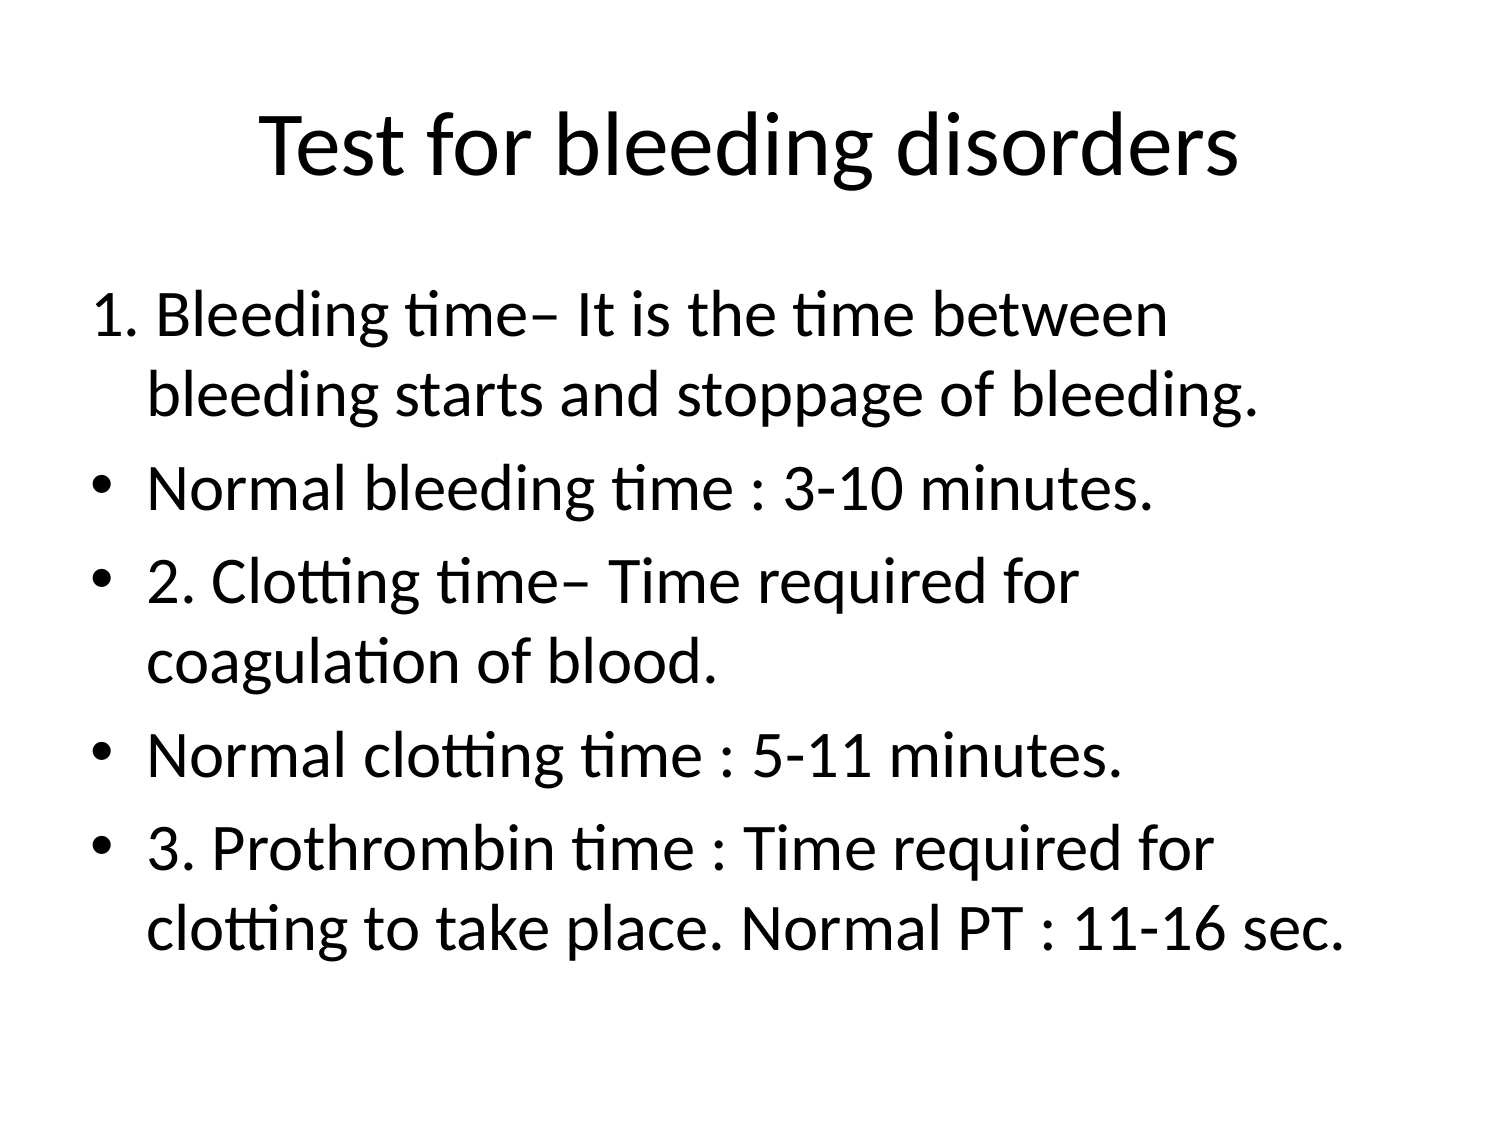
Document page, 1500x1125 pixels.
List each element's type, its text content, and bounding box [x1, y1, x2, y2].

title Test for bleeding disorders [75, 45, 1425, 233]
list 1. Bleeding time– It is the time between bleeding starts and stoppage of bleeding. Normal bleeding time : 3-10 minutes. 2. Clotting time– Time required for coagulation of blood. Normal clotting time : 5-11 minutes. 3. Prothrombin time : Time required for clotting to take place. Normal PT : 11-16 sec. [75, 262, 1425, 1005]
